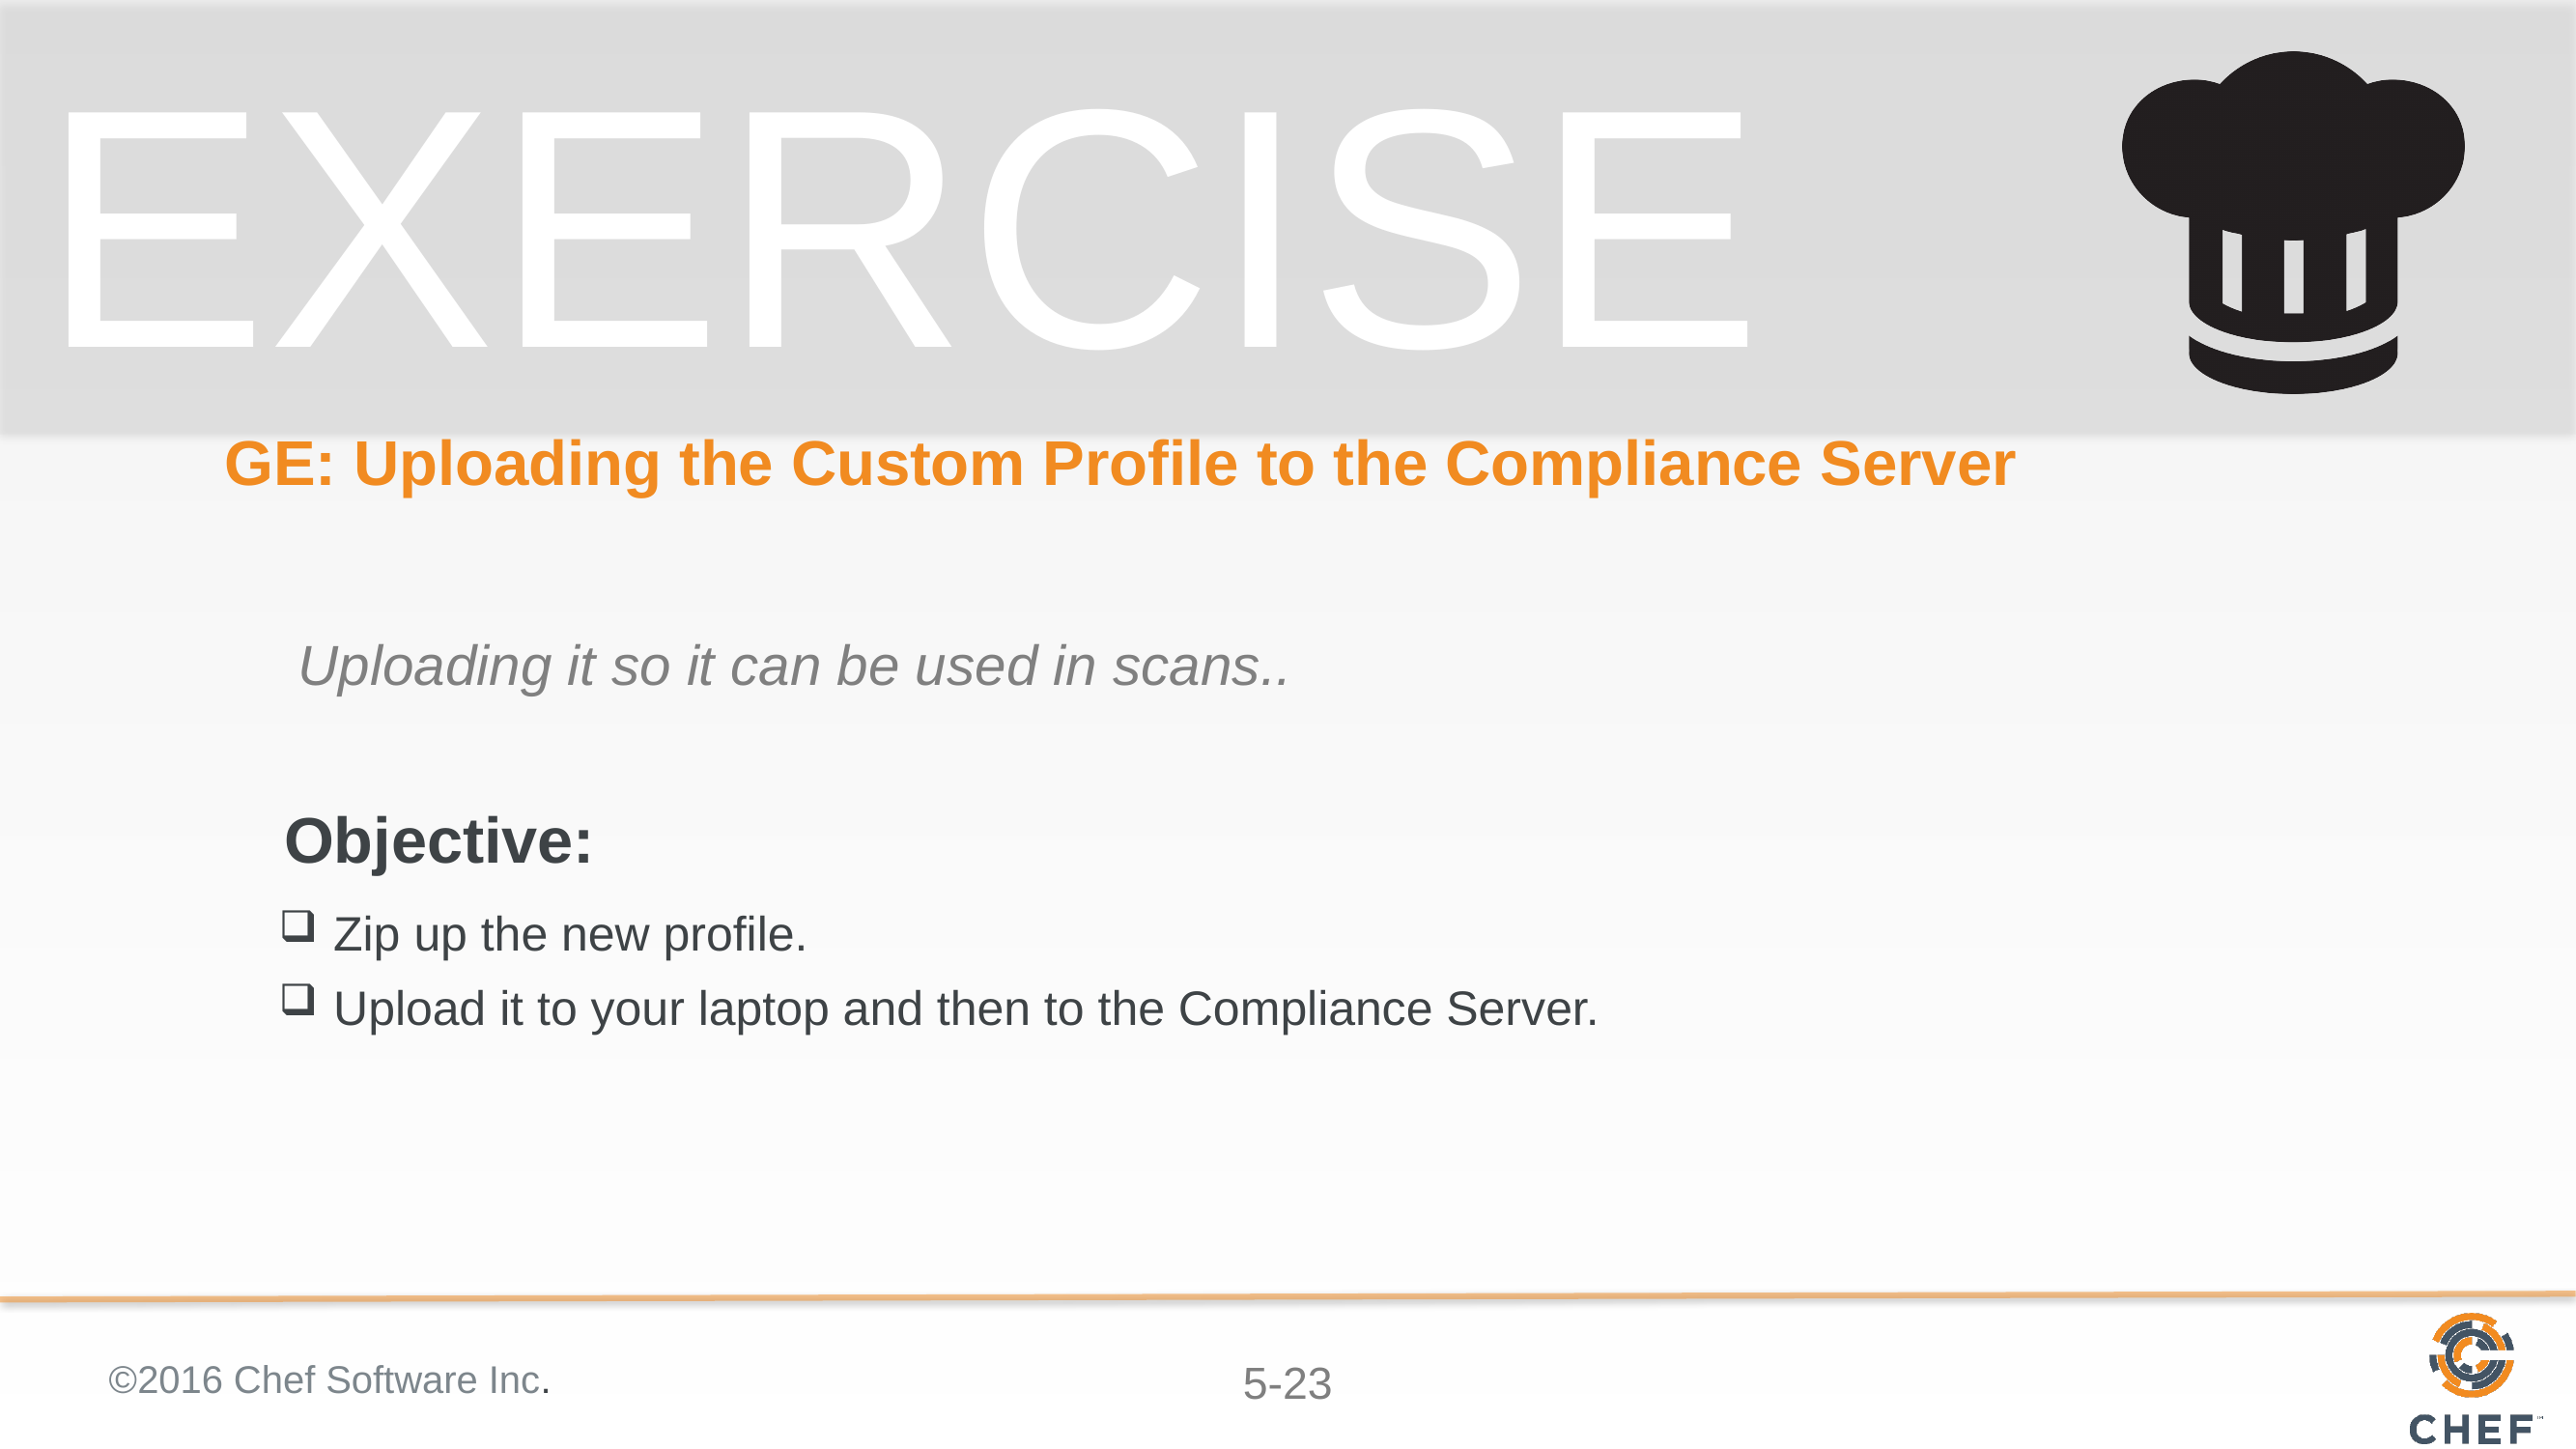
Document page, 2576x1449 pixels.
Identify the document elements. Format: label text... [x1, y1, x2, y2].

list Uploading it so it can be used in scans.. [265, 542, 2217, 784]
title GE: Uploading the Custom Profile to the Compliance Server [210, 388, 2218, 543]
picture [2399, 1297, 2551, 1449]
picture [2122, 51, 2465, 399]
list Zip up the new profile. Upload it to your laptop and then to the Compliance Server. [265, 895, 2217, 1284]
